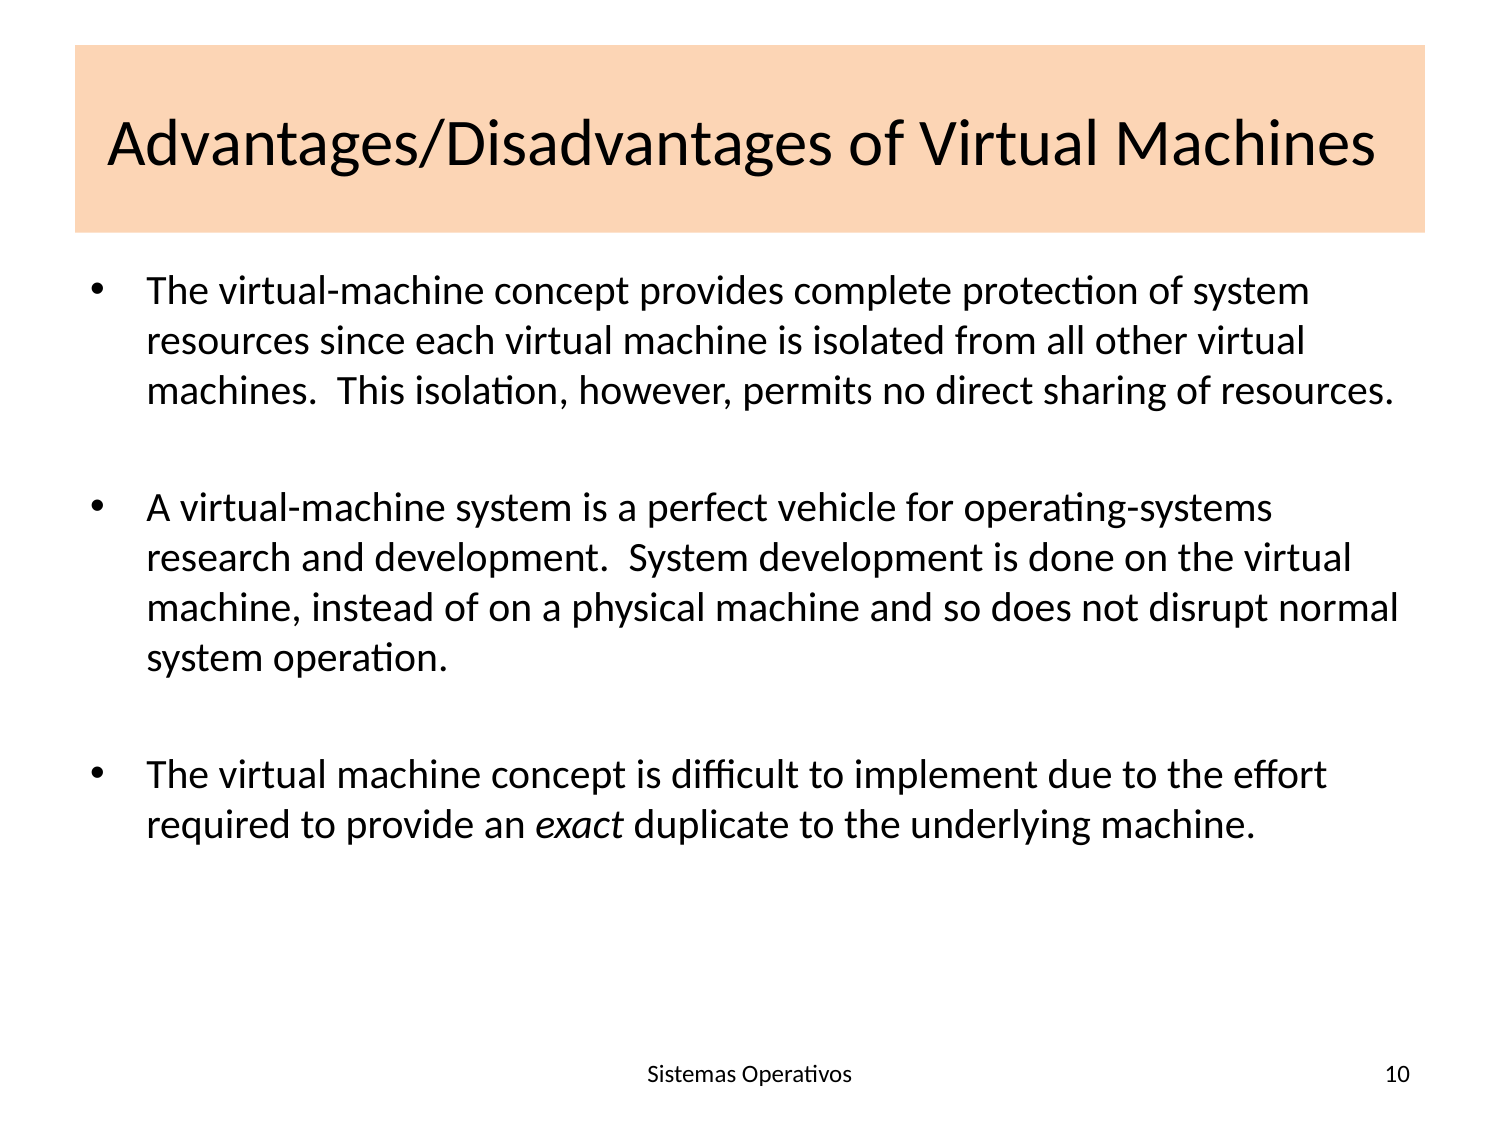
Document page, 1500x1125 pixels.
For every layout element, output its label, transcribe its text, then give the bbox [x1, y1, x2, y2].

text_box The virtual-machine concept provides complete protection of system resources since each virtual machine is isolated from all other virtual machines. This isolation, however, permits no direct sharing of resources. A virtual-machine system is a perfect vehicle for operating-systems research and development. System development is done on the virtual machine, instead of on a physical machine and so does not disrupt normal system operation. The virtual machine concept is difficult to implement due to the effort required to provide an exact duplicate to the underlying machine. [74, 255, 1425, 1009]
title Advantages/Disadvantages of Virtual Machines [75, 45, 1425, 233]
footer Sistemas Operativos [512, 1042, 988, 1103]
slide_number 10 [1074, 1042, 1425, 1103]
